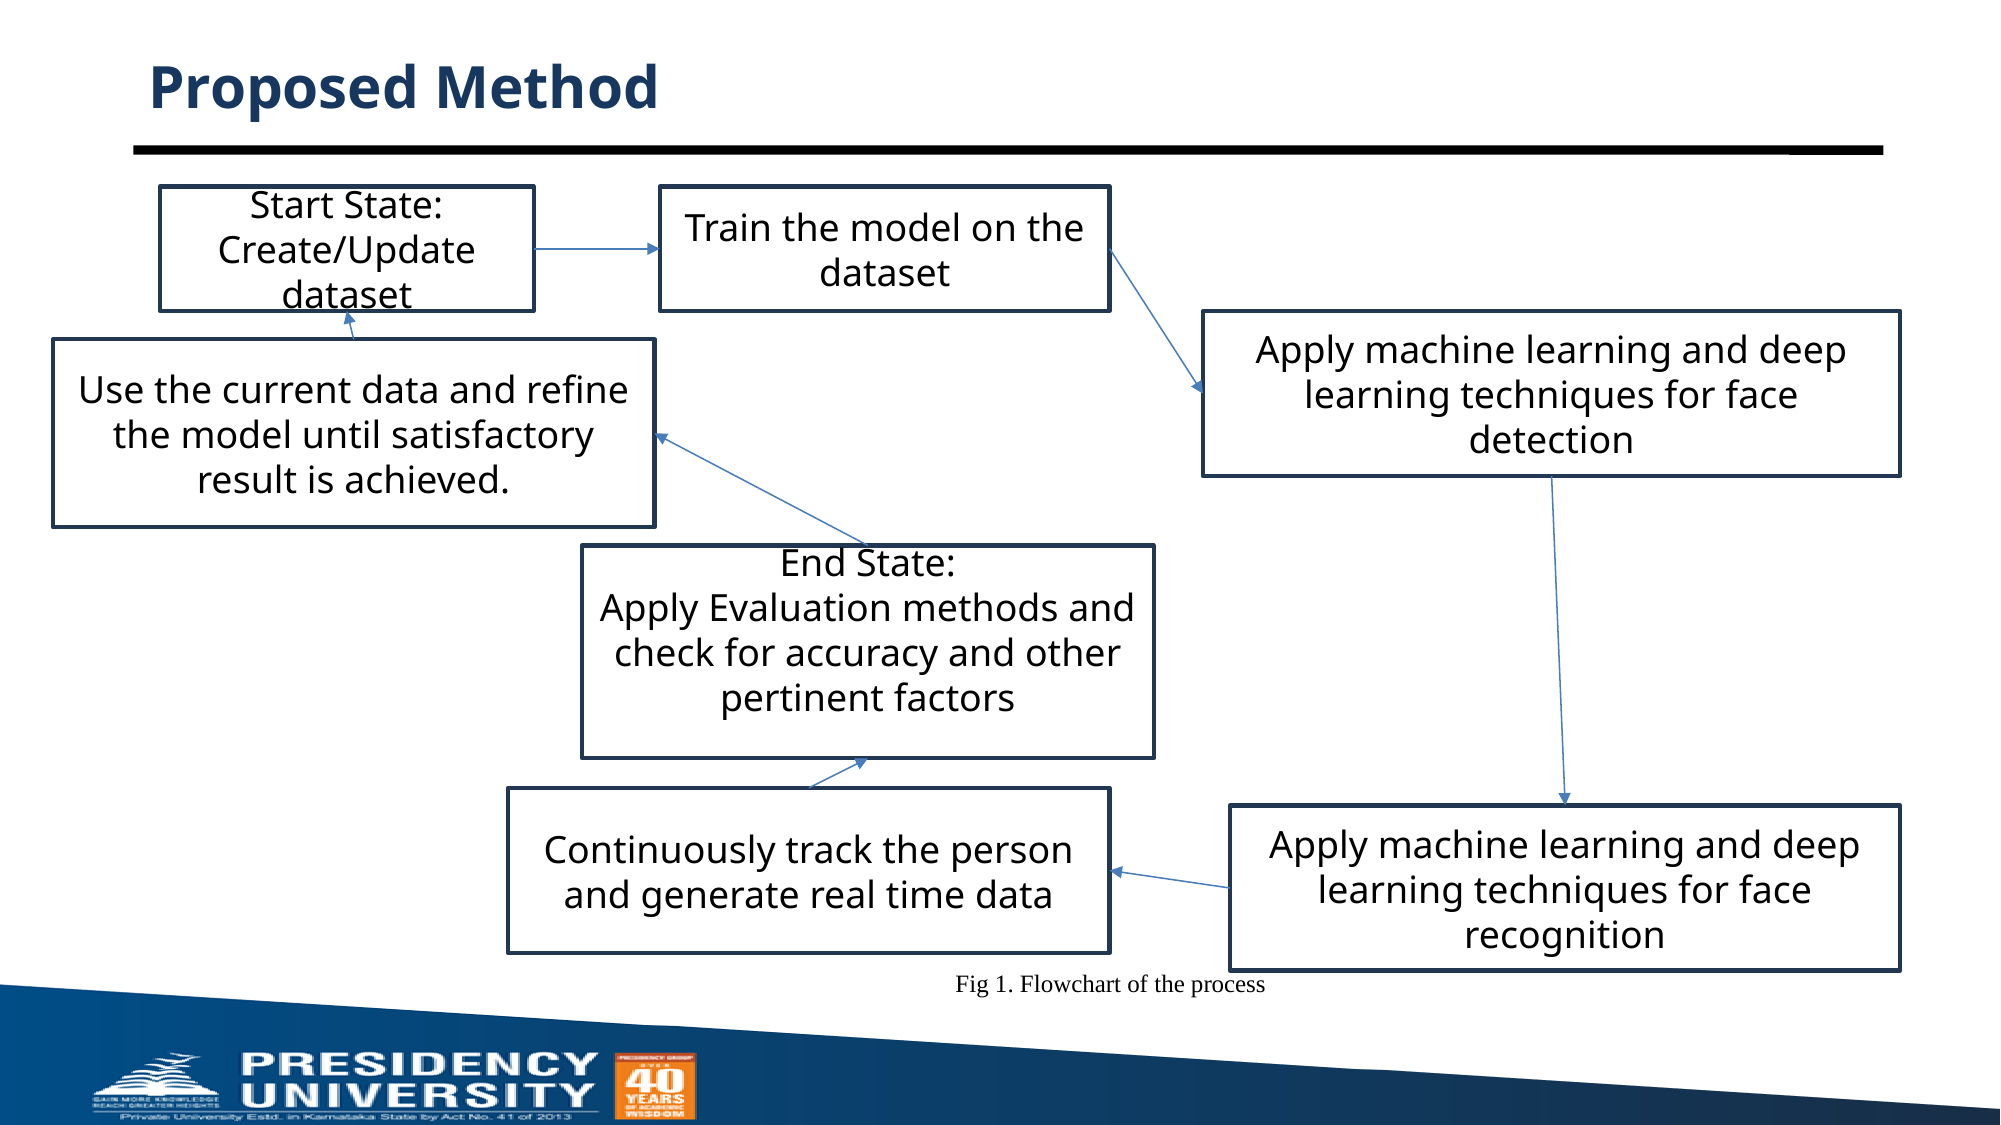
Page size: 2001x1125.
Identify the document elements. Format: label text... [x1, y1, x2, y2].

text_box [52, 186, 1901, 1006]
picture [0, 982, 2000, 1125]
title Proposed Method [133, 45, 1884, 125]
